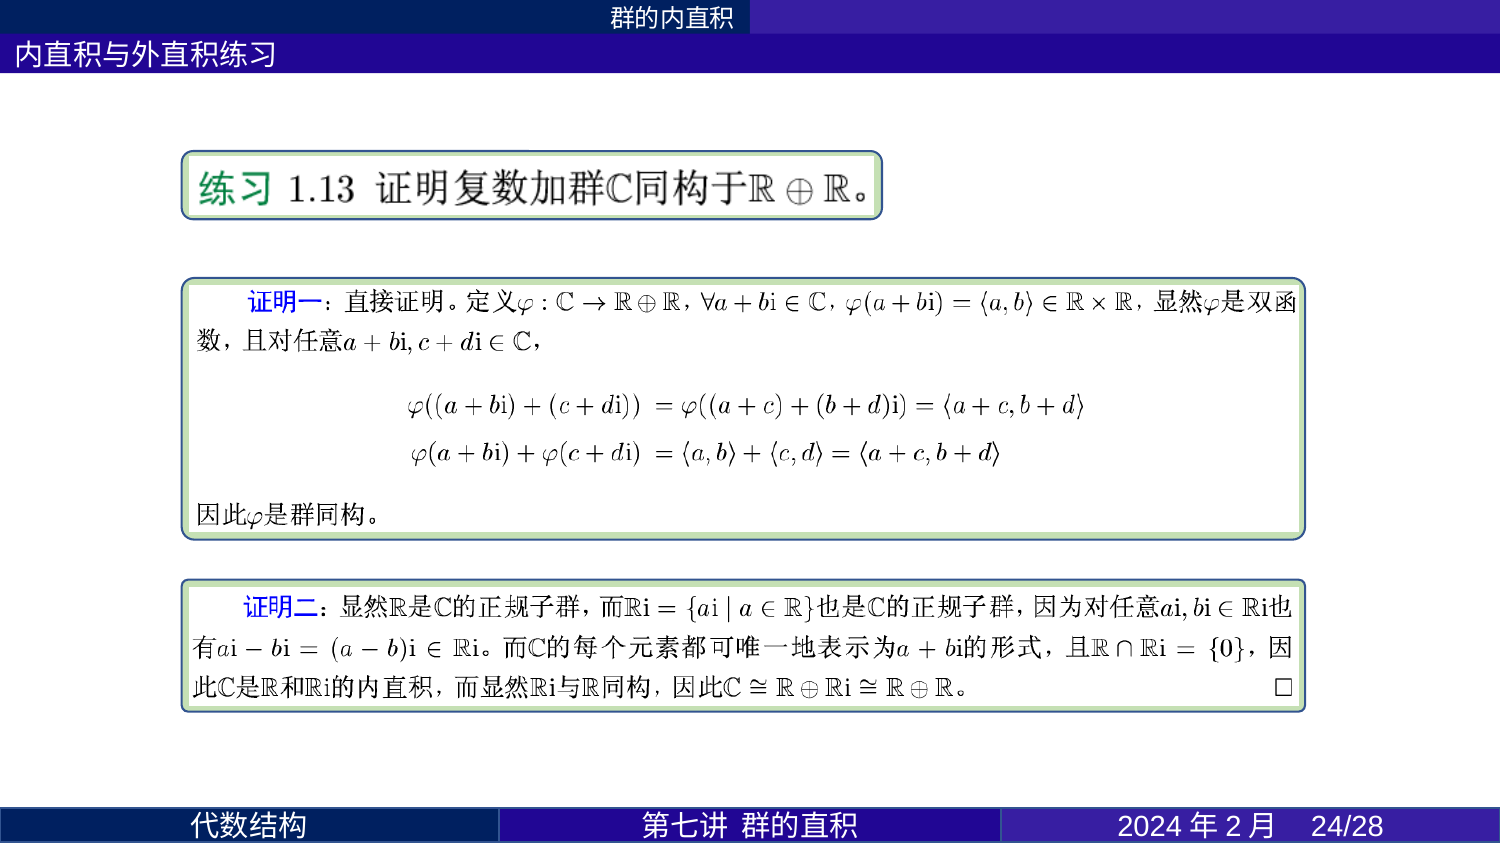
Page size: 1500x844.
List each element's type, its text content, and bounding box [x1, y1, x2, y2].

text_box [180, 149, 884, 221]
picture [189, 156, 874, 215]
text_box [181, 277, 1306, 540]
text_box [181, 579, 1306, 712]
text_box [749, 0, 1500, 33]
text_box 2024年2月 /28 [1000, 807, 1500, 843]
text_box 第七讲 群的直积 [498, 807, 1000, 843]
text_box 内直积与外直积练习 [0, 33, 1500, 74]
text_box 代数结构 [0, 807, 498, 843]
text_box 群的内直积 [0, 0, 749, 33]
